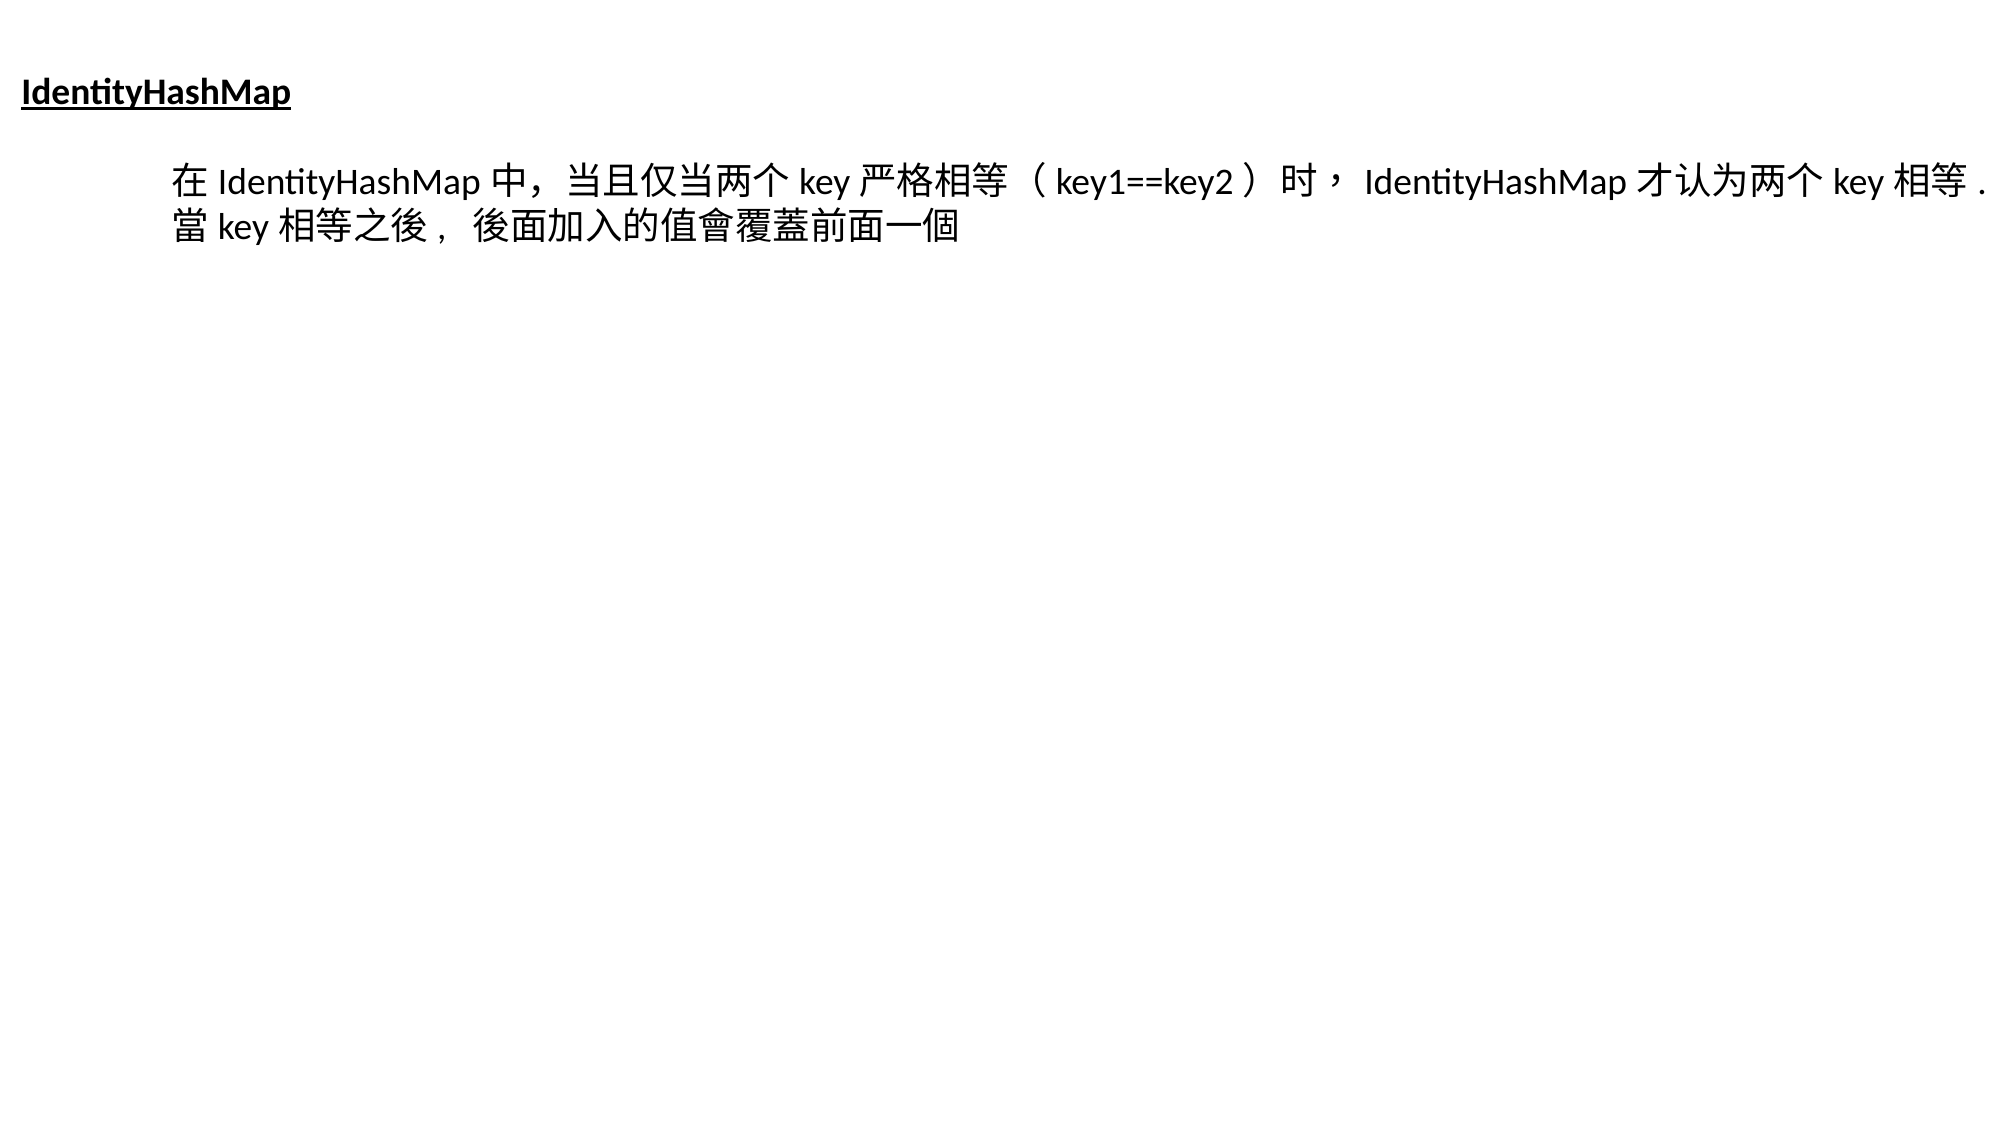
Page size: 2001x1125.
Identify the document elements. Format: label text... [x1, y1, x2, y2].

text_box IdentityHashMap 在IdentityHashMap中，当且仅当两个key严格相等（key1==key2）时，IdentityHashMap才认为两个key相等. 當key相等之後, 後面加入的值會覆蓋前面一個 [6, 59, 2000, 255]
